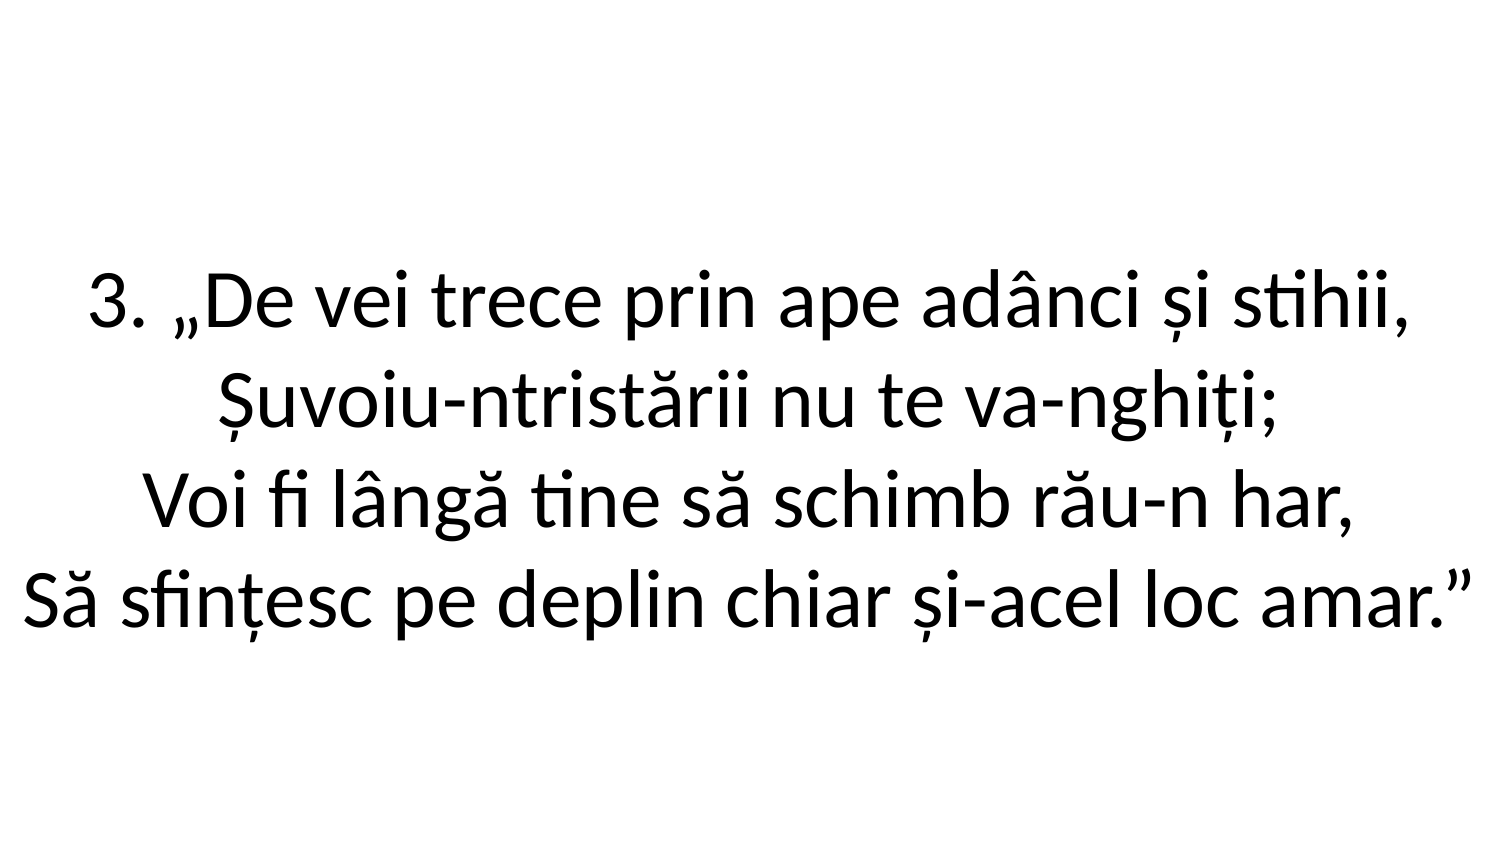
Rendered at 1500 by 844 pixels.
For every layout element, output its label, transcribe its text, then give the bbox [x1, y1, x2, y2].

text_box 3. „De vei trece prin ape adânci și stihii, Șuvoiu-ntristării nu te va-nghiți; Voi fi lângă tine să schimb rău-n har, Să sfințesc pe deplin chiar și-acel loc amar.” [7, 192, 1493, 652]
